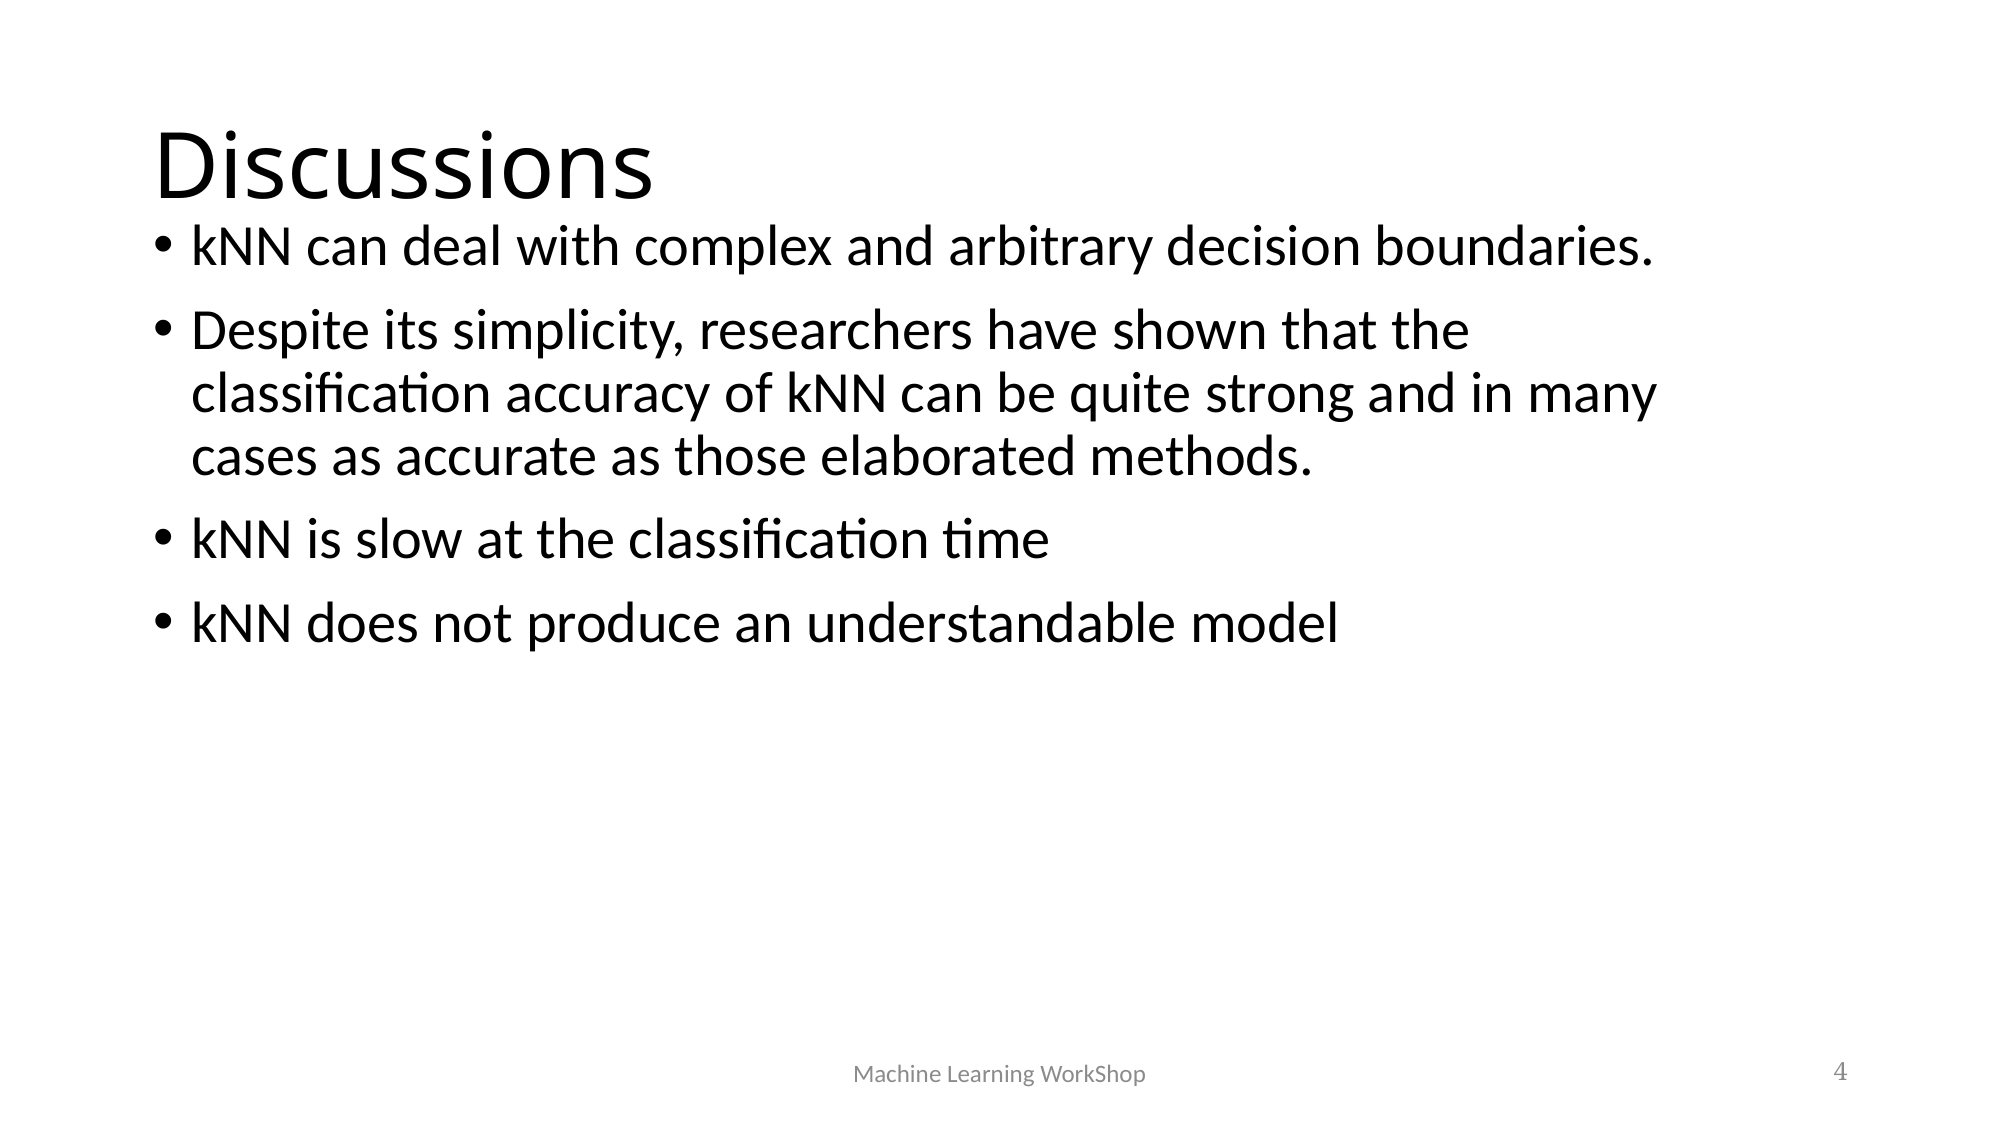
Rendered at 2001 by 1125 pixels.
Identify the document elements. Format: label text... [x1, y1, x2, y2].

list kNN can deal with complex and arbitrary decision boundaries. Despite its simplicity, researchers have shown that the classification accuracy of kNN can be quite strong and in many cases as accurate as those elaborated methods. kNN is slow at the classification time kNN does not produce an understandable model [138, 208, 1675, 1006]
slide_number 4 [1412, 1042, 1863, 1103]
footer Machine Learning WorkShop [662, 1042, 1338, 1103]
title Discussions [137, 59, 1863, 278]
